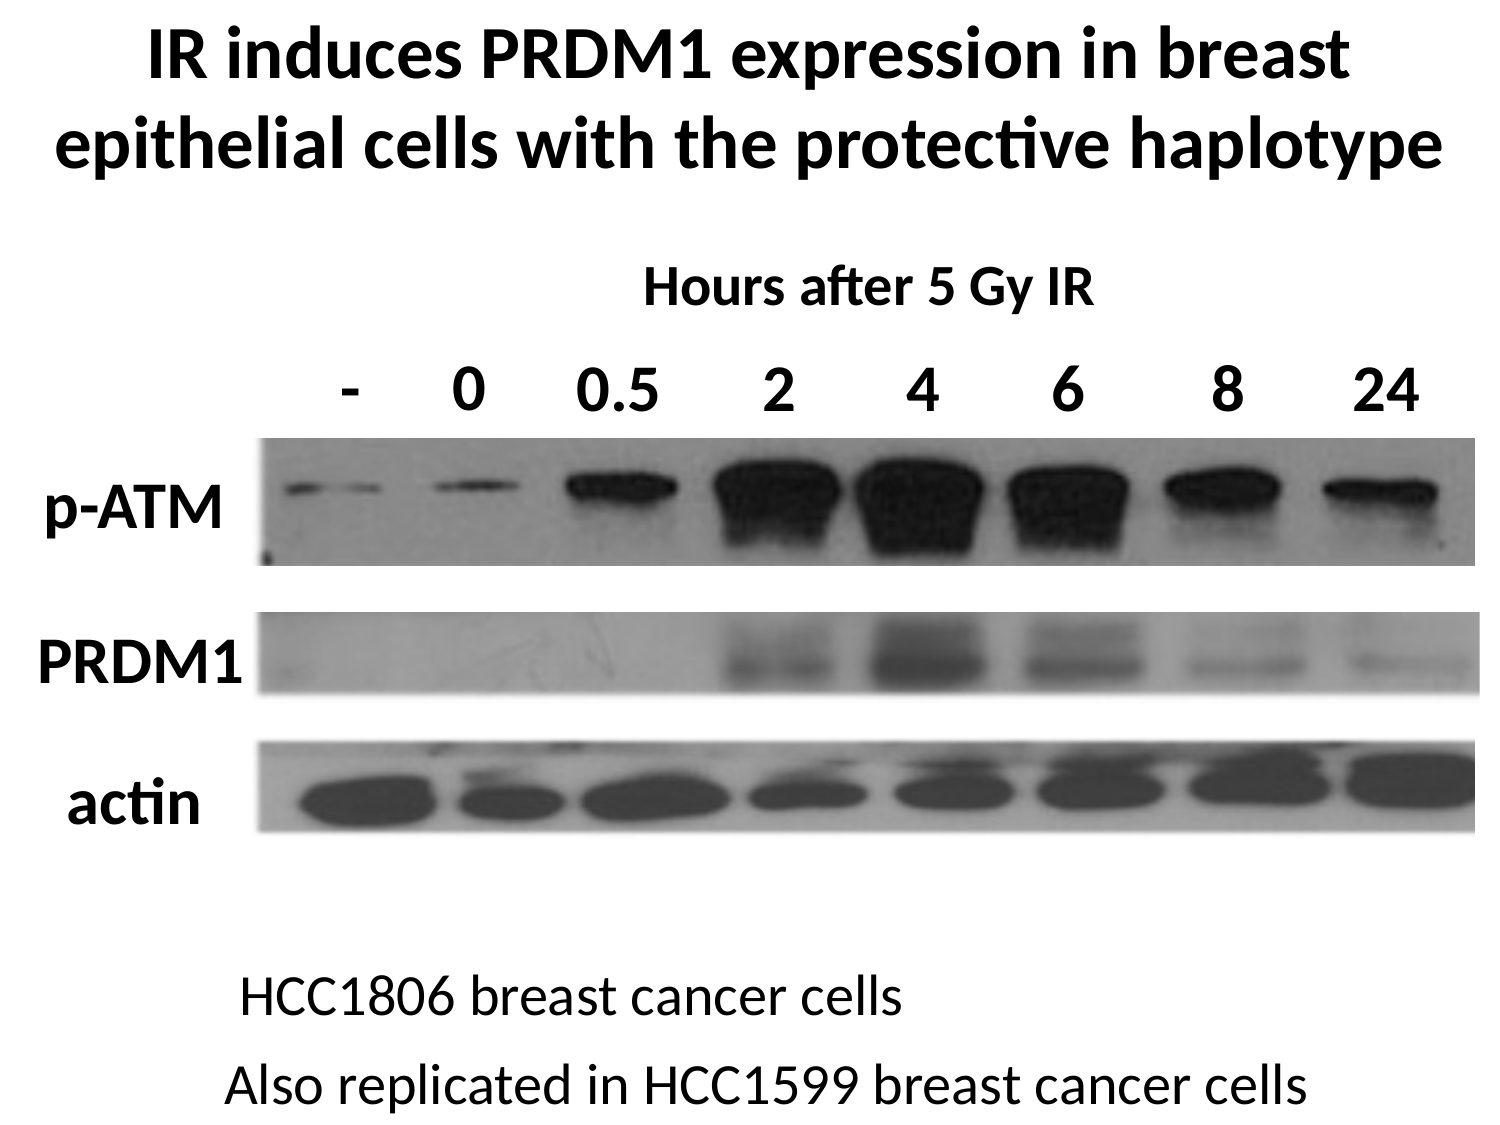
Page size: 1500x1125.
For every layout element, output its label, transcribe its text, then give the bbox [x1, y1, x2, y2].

text_box Hours after 5 Gy IR [628, 239, 1111, 324]
text_box p-ATM [29, 454, 240, 549]
text_box PRDM1 [22, 609, 260, 705]
text_box actin [51, 750, 218, 846]
picture [251, 612, 1480, 703]
text_box 24 [1338, 337, 1436, 433]
text_box 0 [437, 336, 501, 431]
text_box - [325, 337, 376, 433]
text_box 0.5 [561, 337, 677, 433]
text_box 8 [1197, 337, 1261, 433]
text_box 6 [1037, 337, 1101, 433]
text_box Also replicated in HCC1599 breast cancer cells [209, 1039, 1488, 1124]
picture [251, 438, 1476, 567]
title IR induces PRDM1 expression in breast epithelial cells with the protective haplotype [0, 0, 1500, 188]
text_box 2 [748, 337, 812, 433]
text_box HCC1806 breast cancer cells [225, 950, 1500, 1035]
text_box 4 [891, 337, 955, 433]
picture [251, 736, 1476, 838]
